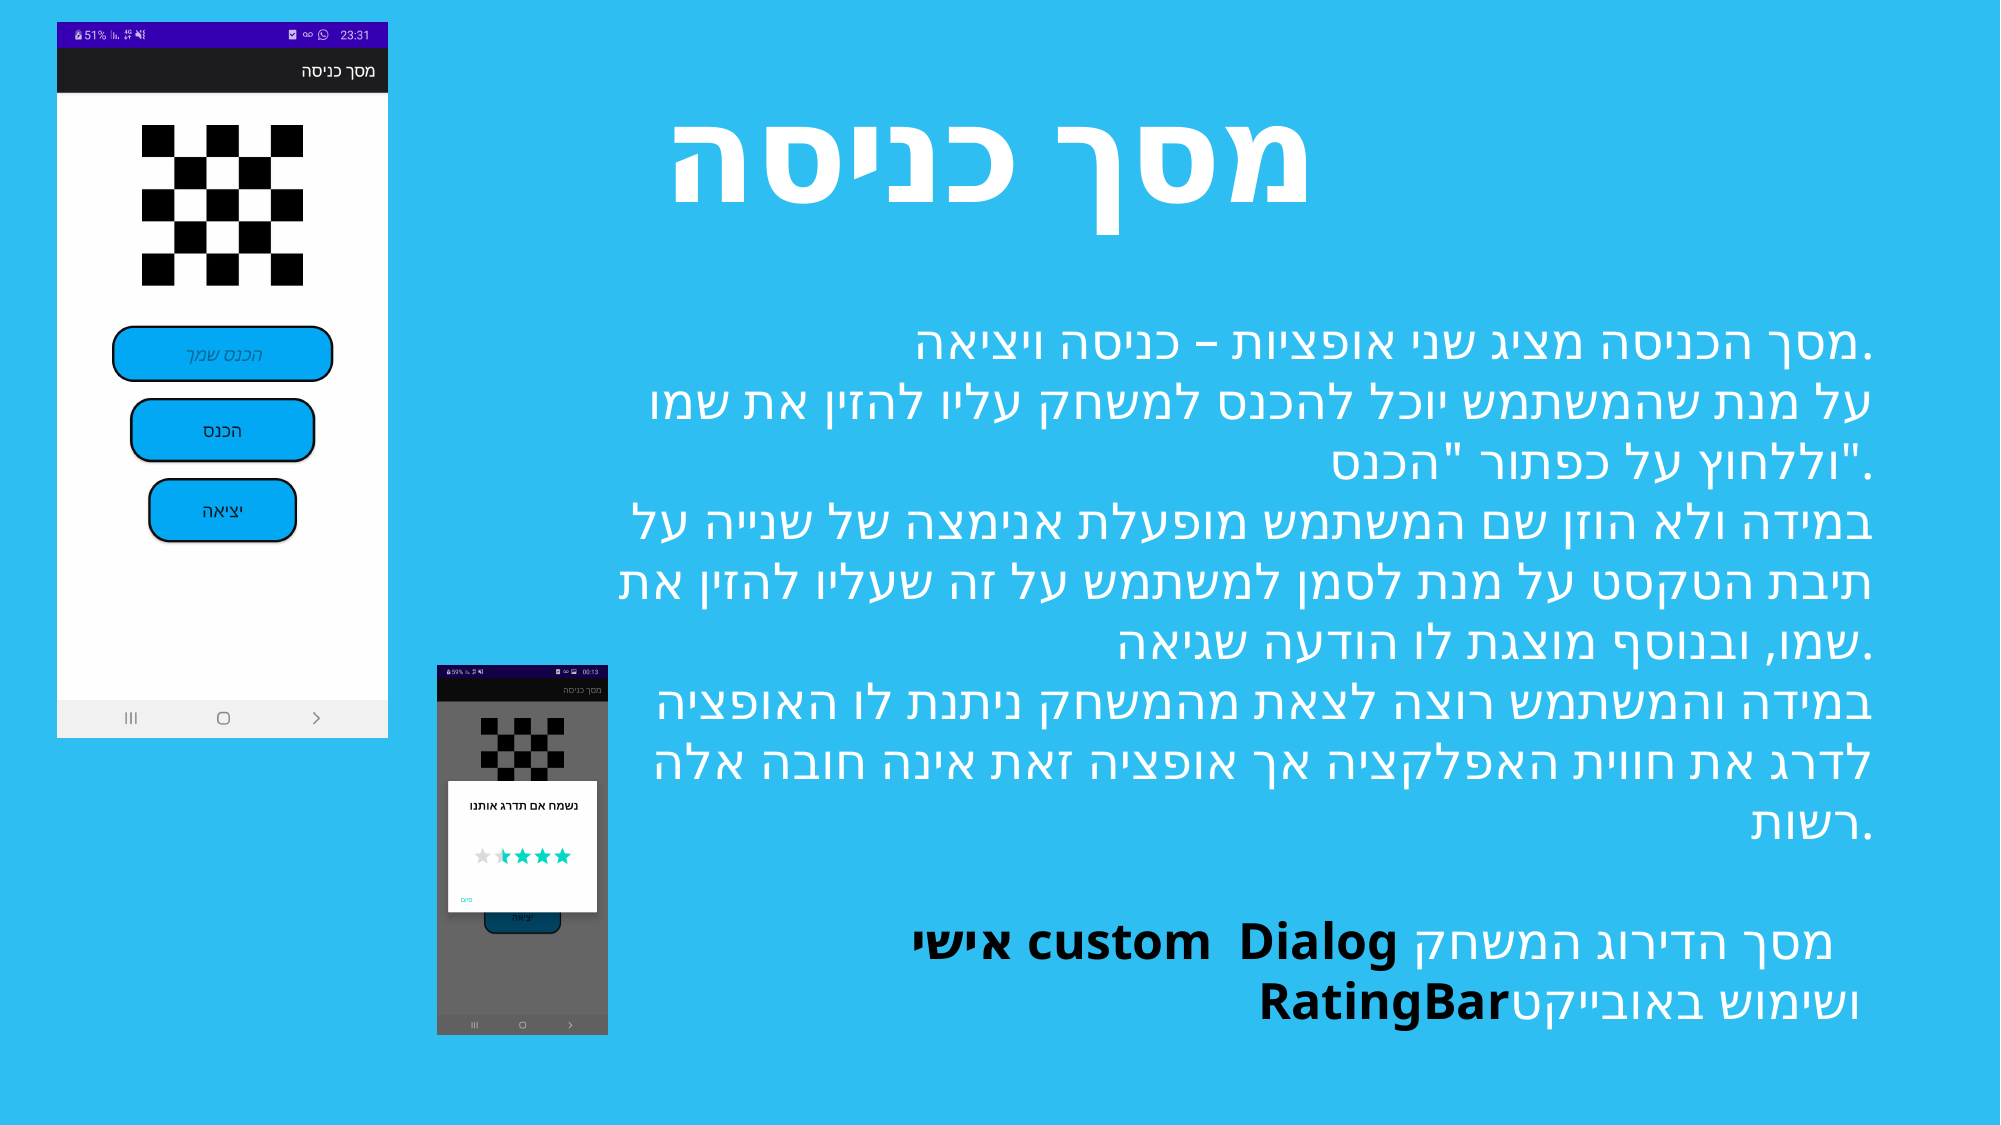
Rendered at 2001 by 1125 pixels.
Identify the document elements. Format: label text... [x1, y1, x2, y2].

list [57, 22, 389, 738]
picture [436, 665, 608, 1036]
text_box מסך הכניסה מציג שני אופציות – כניסה ויציאה. על מנת שהמשתמש יוכל להכנס למשחק עליו להזין את שמו וללחוץ על כפתור "הכנס". במידה ולא הוזן שם המשתמש מופעלת אנימצה של שנייה על תיבת הטקסט על מנת לסמן למשתמש על זה שעליו להזין את שמו, ובנוסף מוצגת לו הודעה שגיאה. במידה והמשתמש רוצה לצאת מהמשחק ניתנת לו האופציה לדרג את חווית האפלקציה אך אופציה זאת אינה חובה אלה רשות. אישי custom Dialog מסך הדירוג המשחק RatingBarושימוש באובייקט [589, 302, 1890, 1038]
title מסך כניסה [107, 0, 1875, 238]
